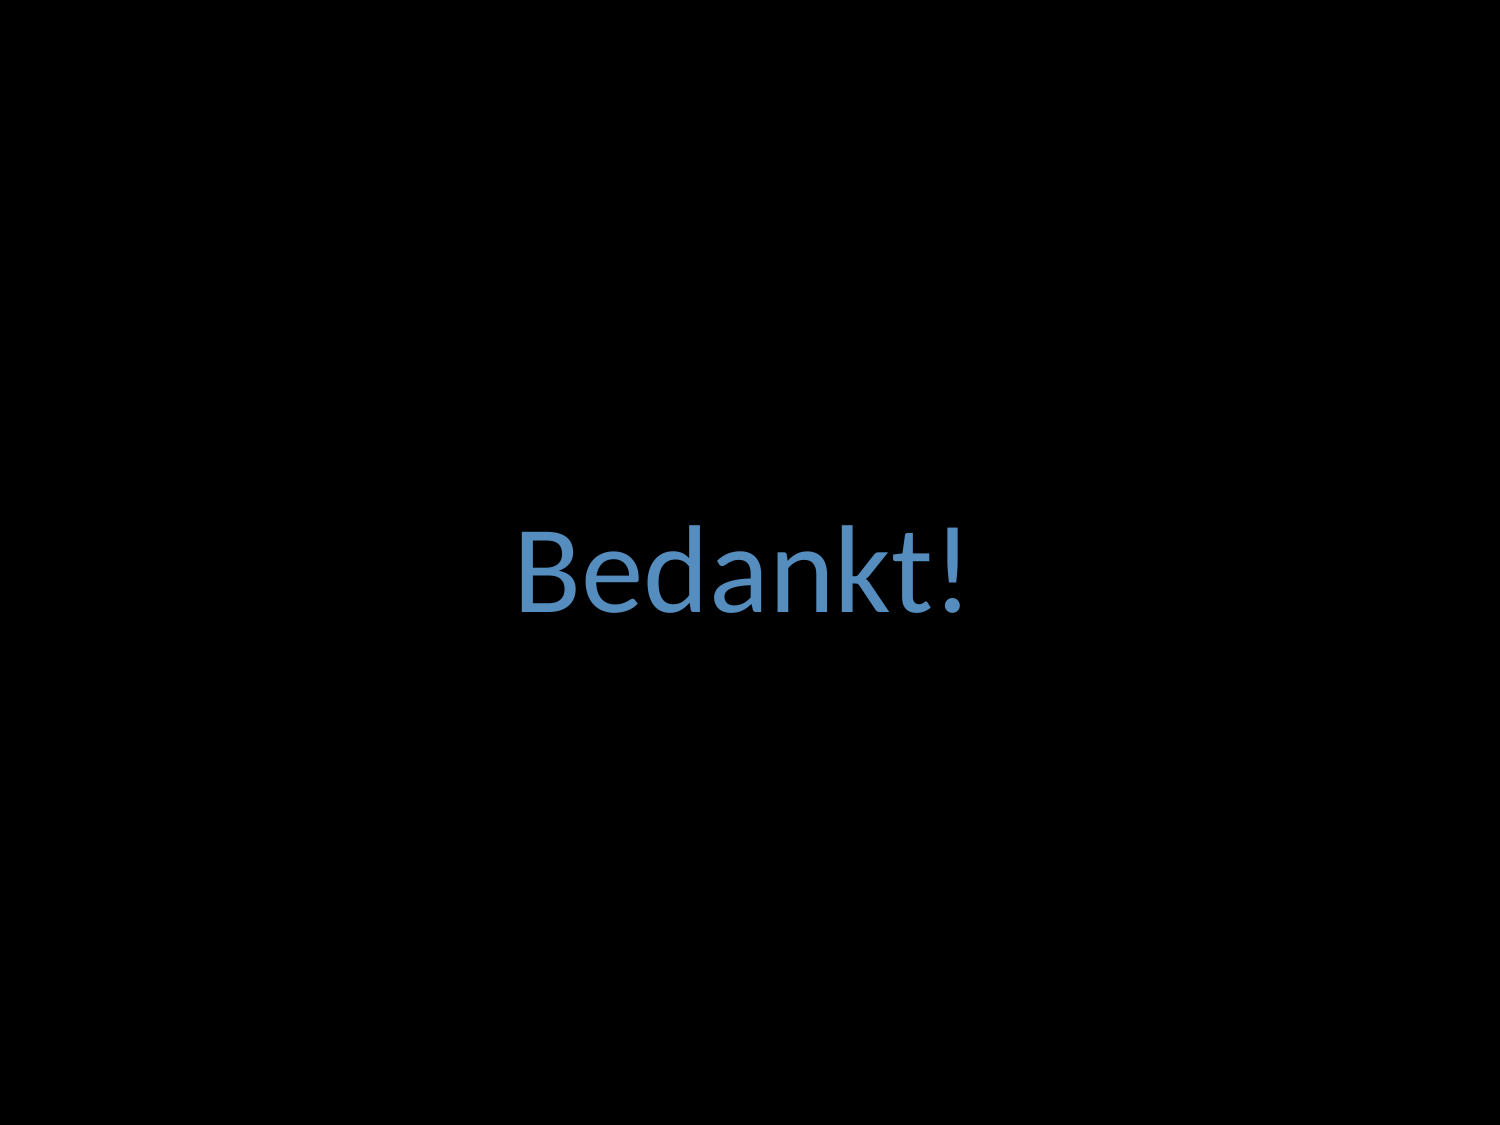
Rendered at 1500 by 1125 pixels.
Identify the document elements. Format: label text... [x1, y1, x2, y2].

title Bedankt! [75, 454, 1413, 671]
